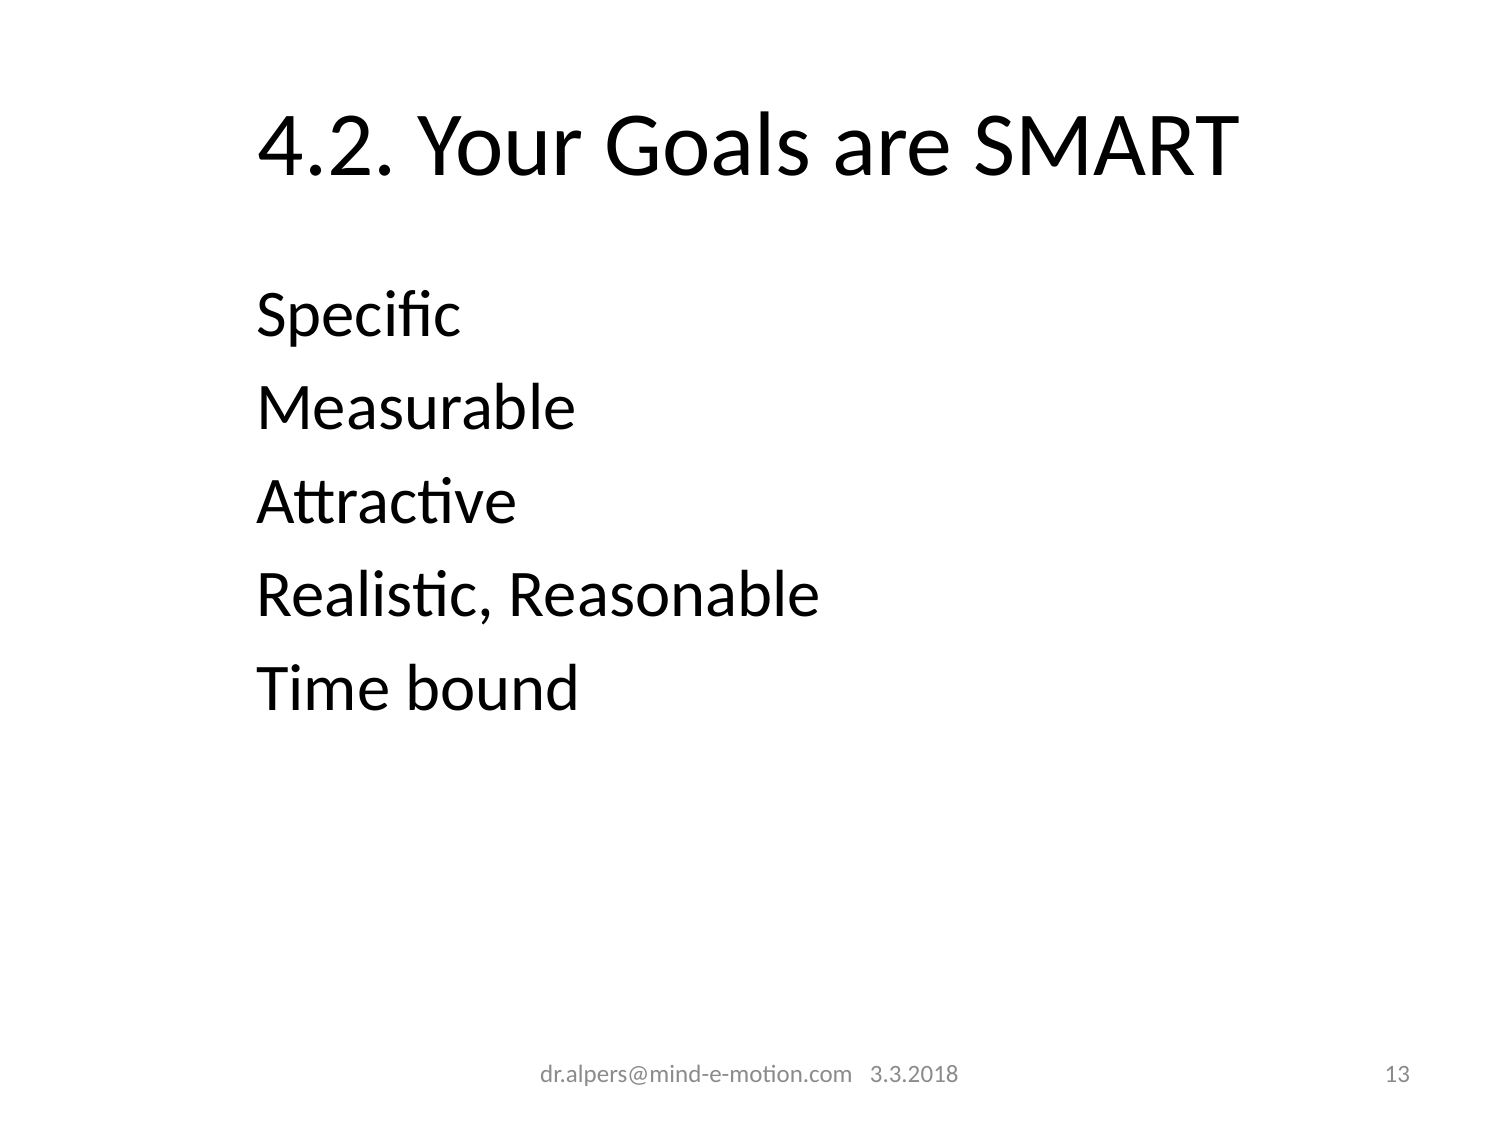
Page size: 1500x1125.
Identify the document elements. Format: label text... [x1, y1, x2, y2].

title 4.2. Your Goals are SMART [75, 45, 1425, 233]
list Specific Measurable Attractive Realistic, Reasonable Time bound [240, 262, 1342, 1005]
slide_number 12 [1074, 1042, 1425, 1103]
footer dr.alpers@mind-e-motion.com 3.3.2018 [512, 1042, 988, 1103]
